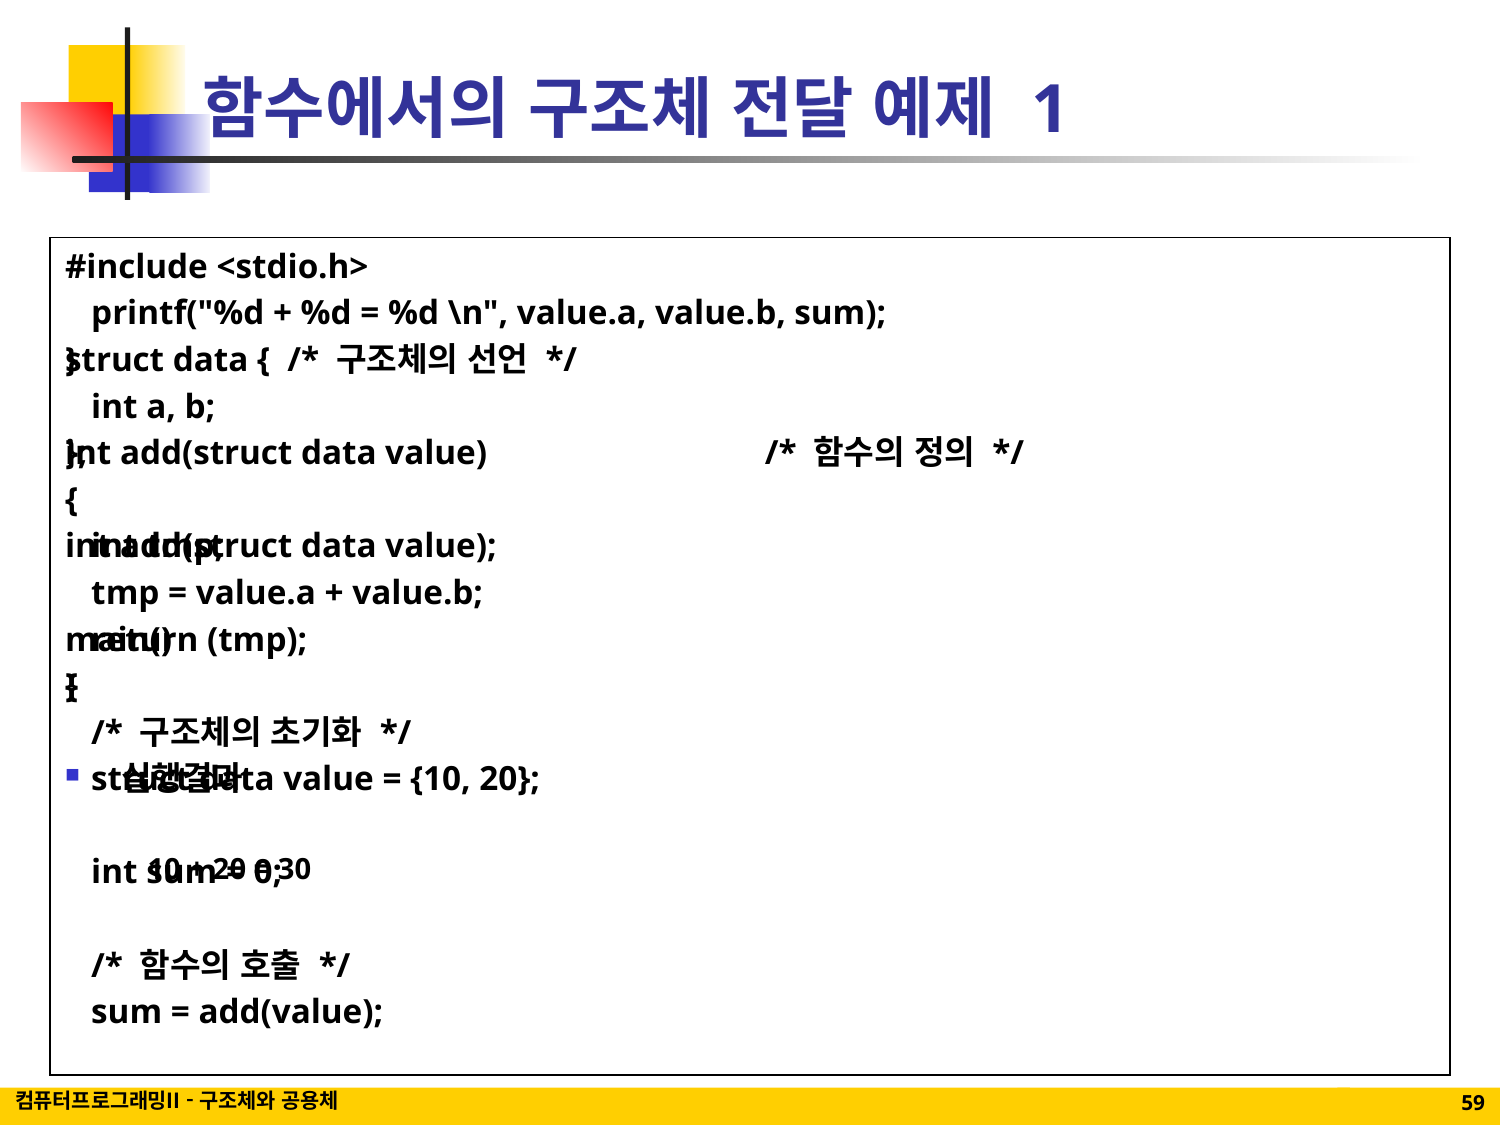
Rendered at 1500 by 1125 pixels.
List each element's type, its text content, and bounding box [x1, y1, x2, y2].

slide_number 59 [1337, 1087, 1500, 1125]
title 함수에서의 구조체 전달 예제 1 [187, 24, 1451, 154]
footer 컴퓨터프로그래밍II - 구조체와 공용체 [0, 1087, 1337, 1125]
list printf("%d + %d = %d \n", value.a, value.b, sum); } int add(struct data value) /* 함수의 정의 */ { int tmp; tmp = value.a + value.b; return (tmp); } 실행결과 10 + 20 = 30 [49, 237, 1451, 1076]
